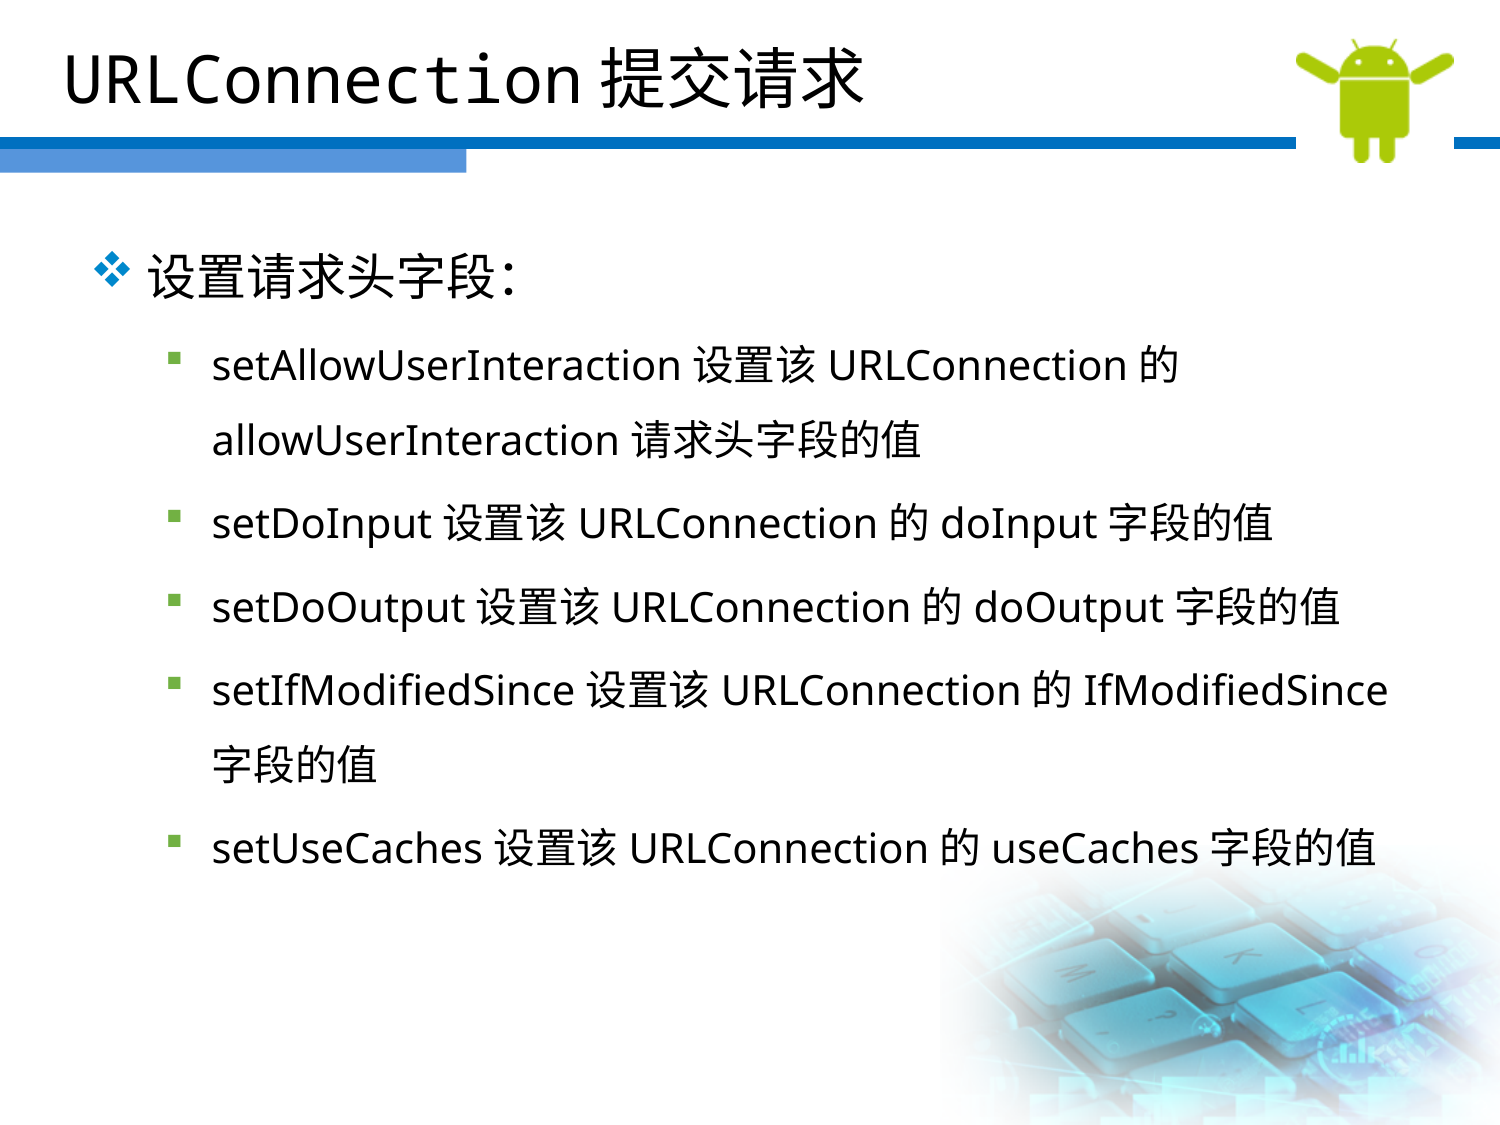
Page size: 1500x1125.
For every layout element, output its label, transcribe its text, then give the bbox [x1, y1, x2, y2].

text_box 设置请求头字段： setAllowUserInteraction设置该URLConnection的 allowUserInteraction请求头字段的值 setDoInput设置该URLConnection的doInput字段的值 setDoOutput设置该URLConnection的doOutput字段的值 setIfModifiedSince设置该URLConnection的IfModifiedSince字段的值 setUseCaches设置该URLConnection的useCaches字段的值 [74, 207, 1425, 1047]
text_box URLConnection提交请求 [48, 29, 1034, 137]
picture [1296, 33, 1454, 163]
picture [940, 845, 1500, 1125]
